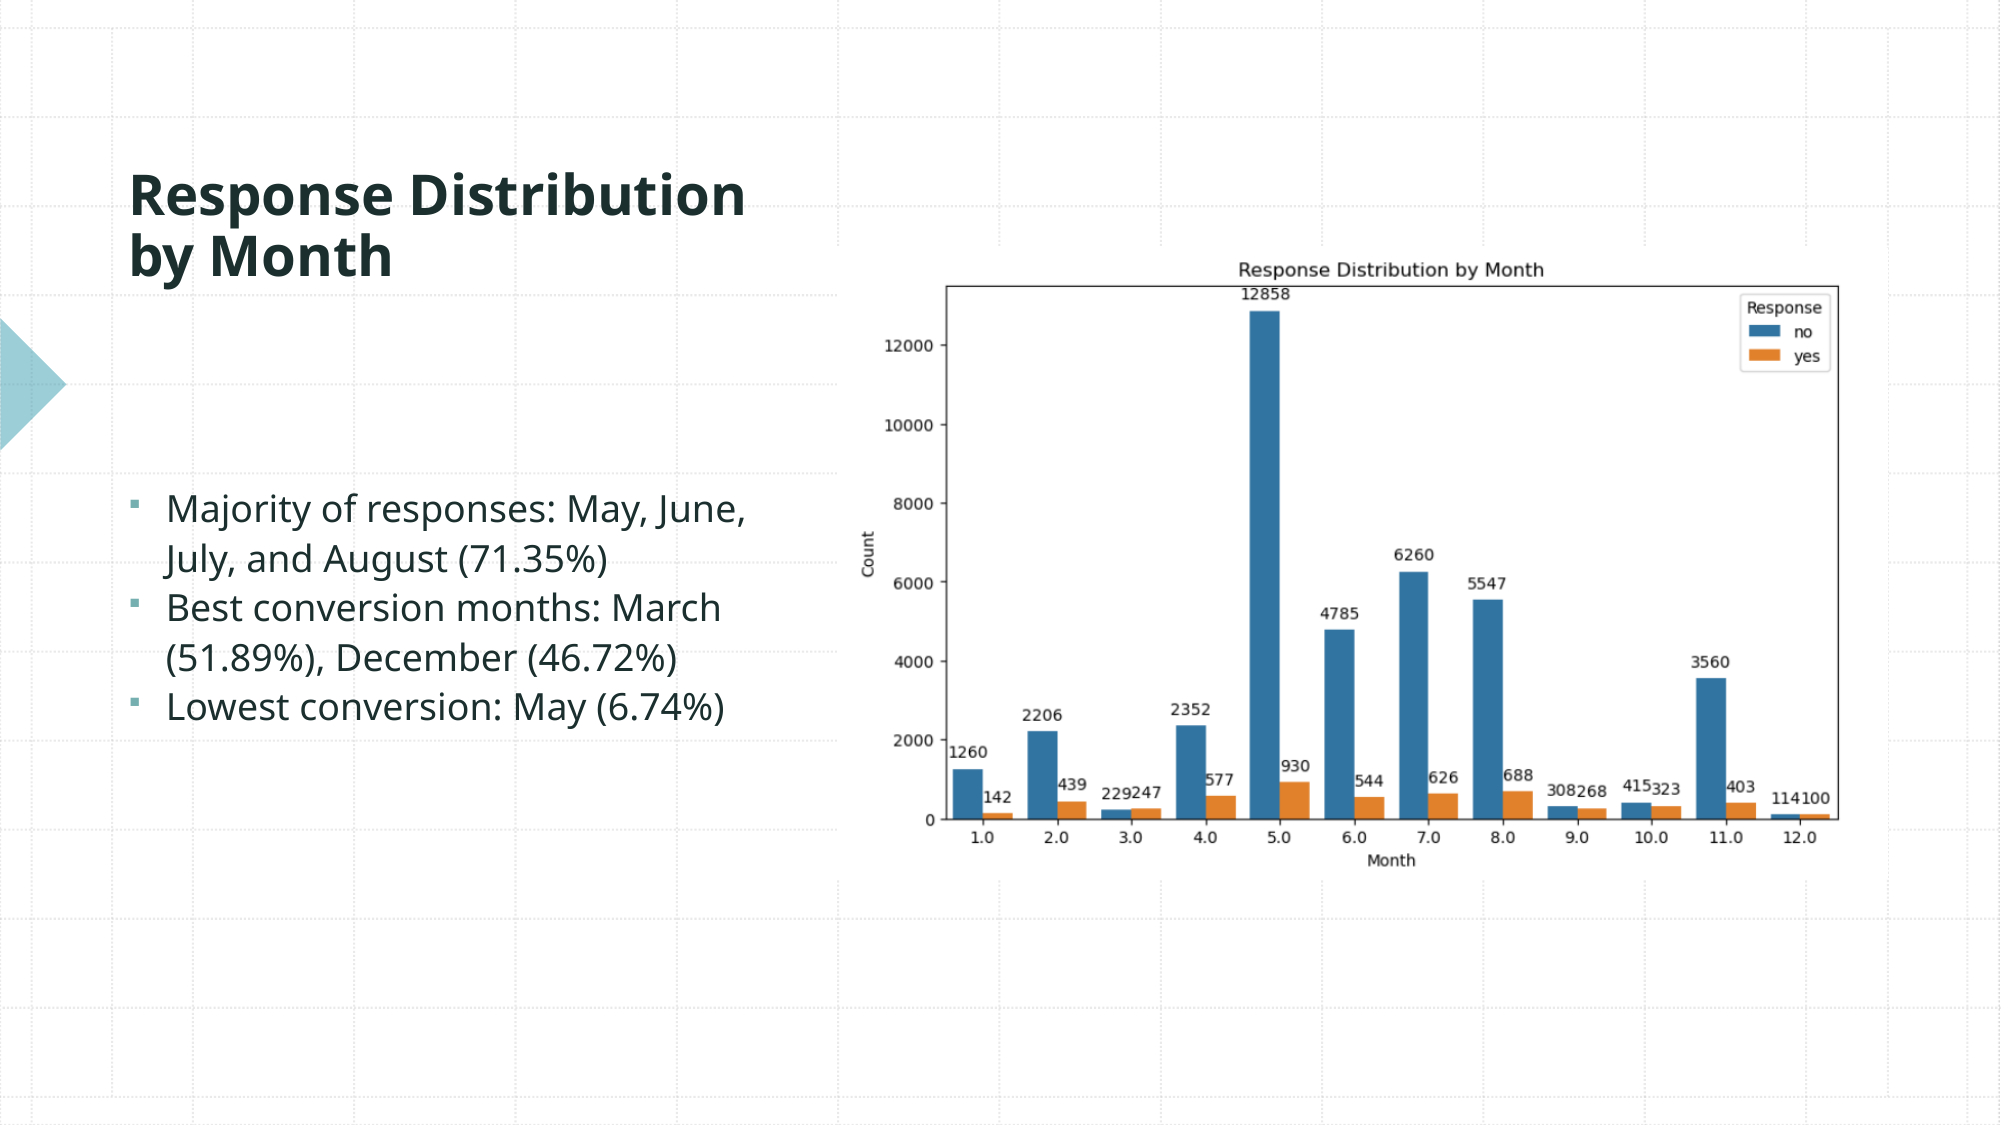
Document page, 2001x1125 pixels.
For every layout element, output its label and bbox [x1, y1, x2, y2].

text_box [0, 0, 2000, 1125]
picture [837, 248, 1888, 879]
